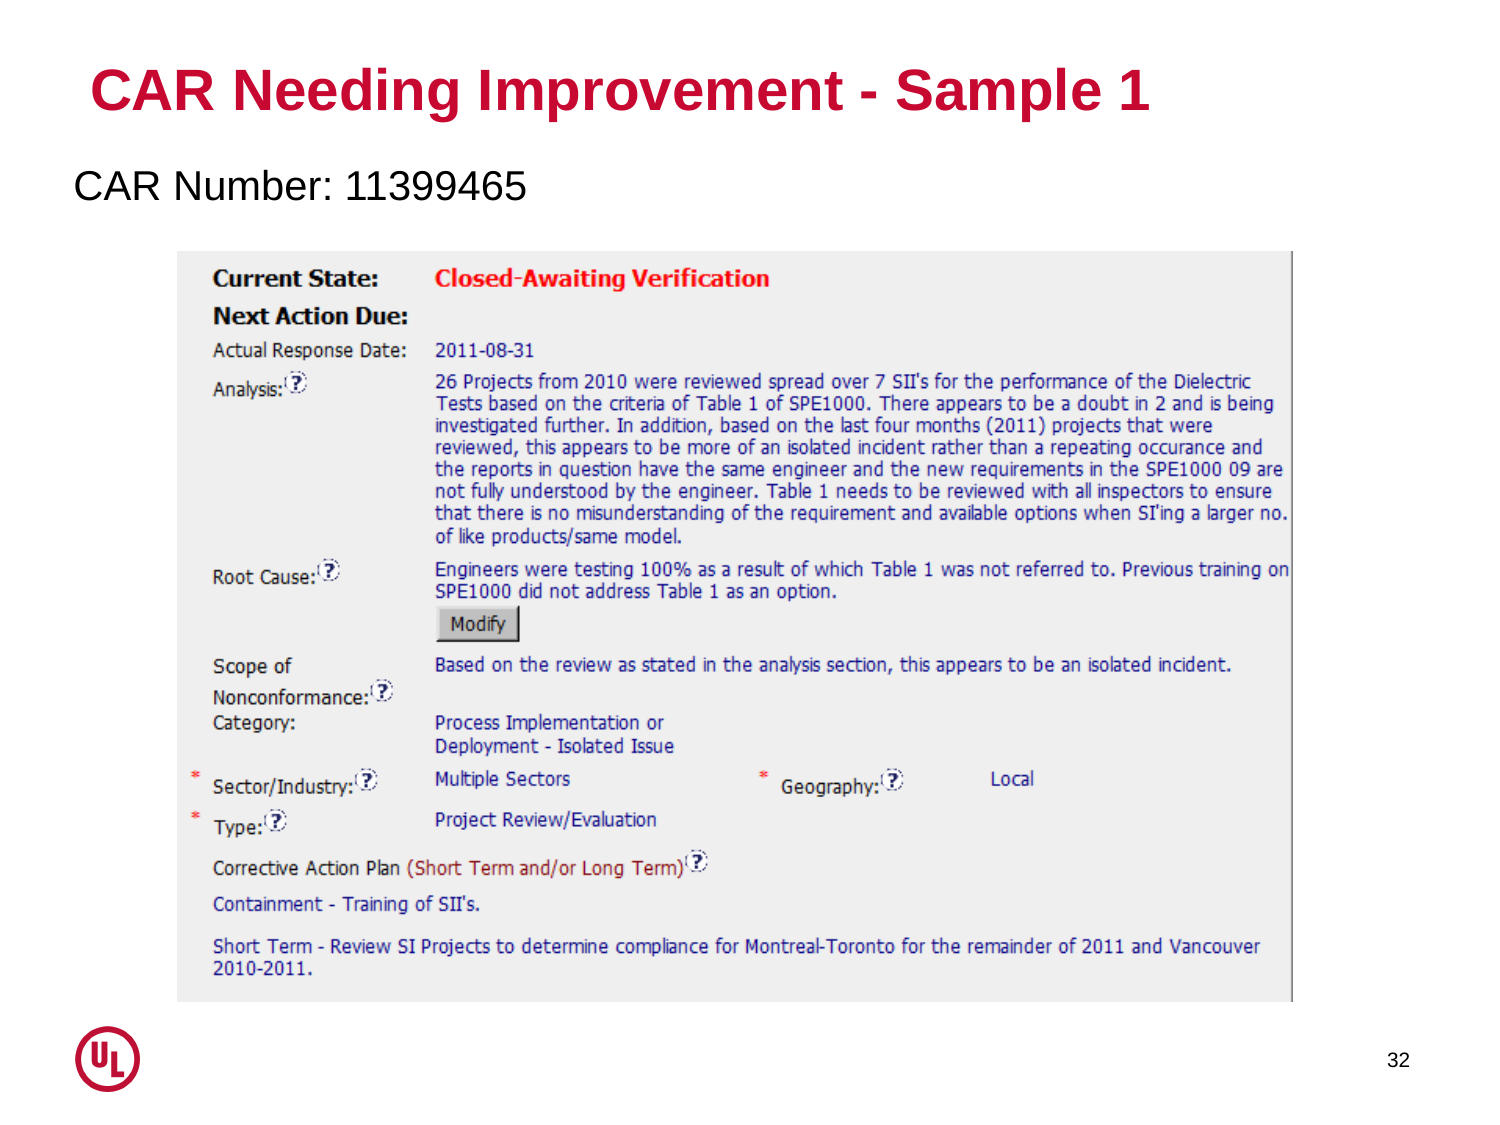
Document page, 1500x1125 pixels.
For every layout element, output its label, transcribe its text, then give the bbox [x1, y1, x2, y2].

picture [177, 251, 1293, 1002]
title CAR Needing Improvement - Sample 1 [75, 45, 1182, 152]
slide_number 32 [1319, 1029, 1425, 1090]
list CAR Number: 11399465 [58, 151, 662, 216]
picture [75, 1026, 140, 1092]
